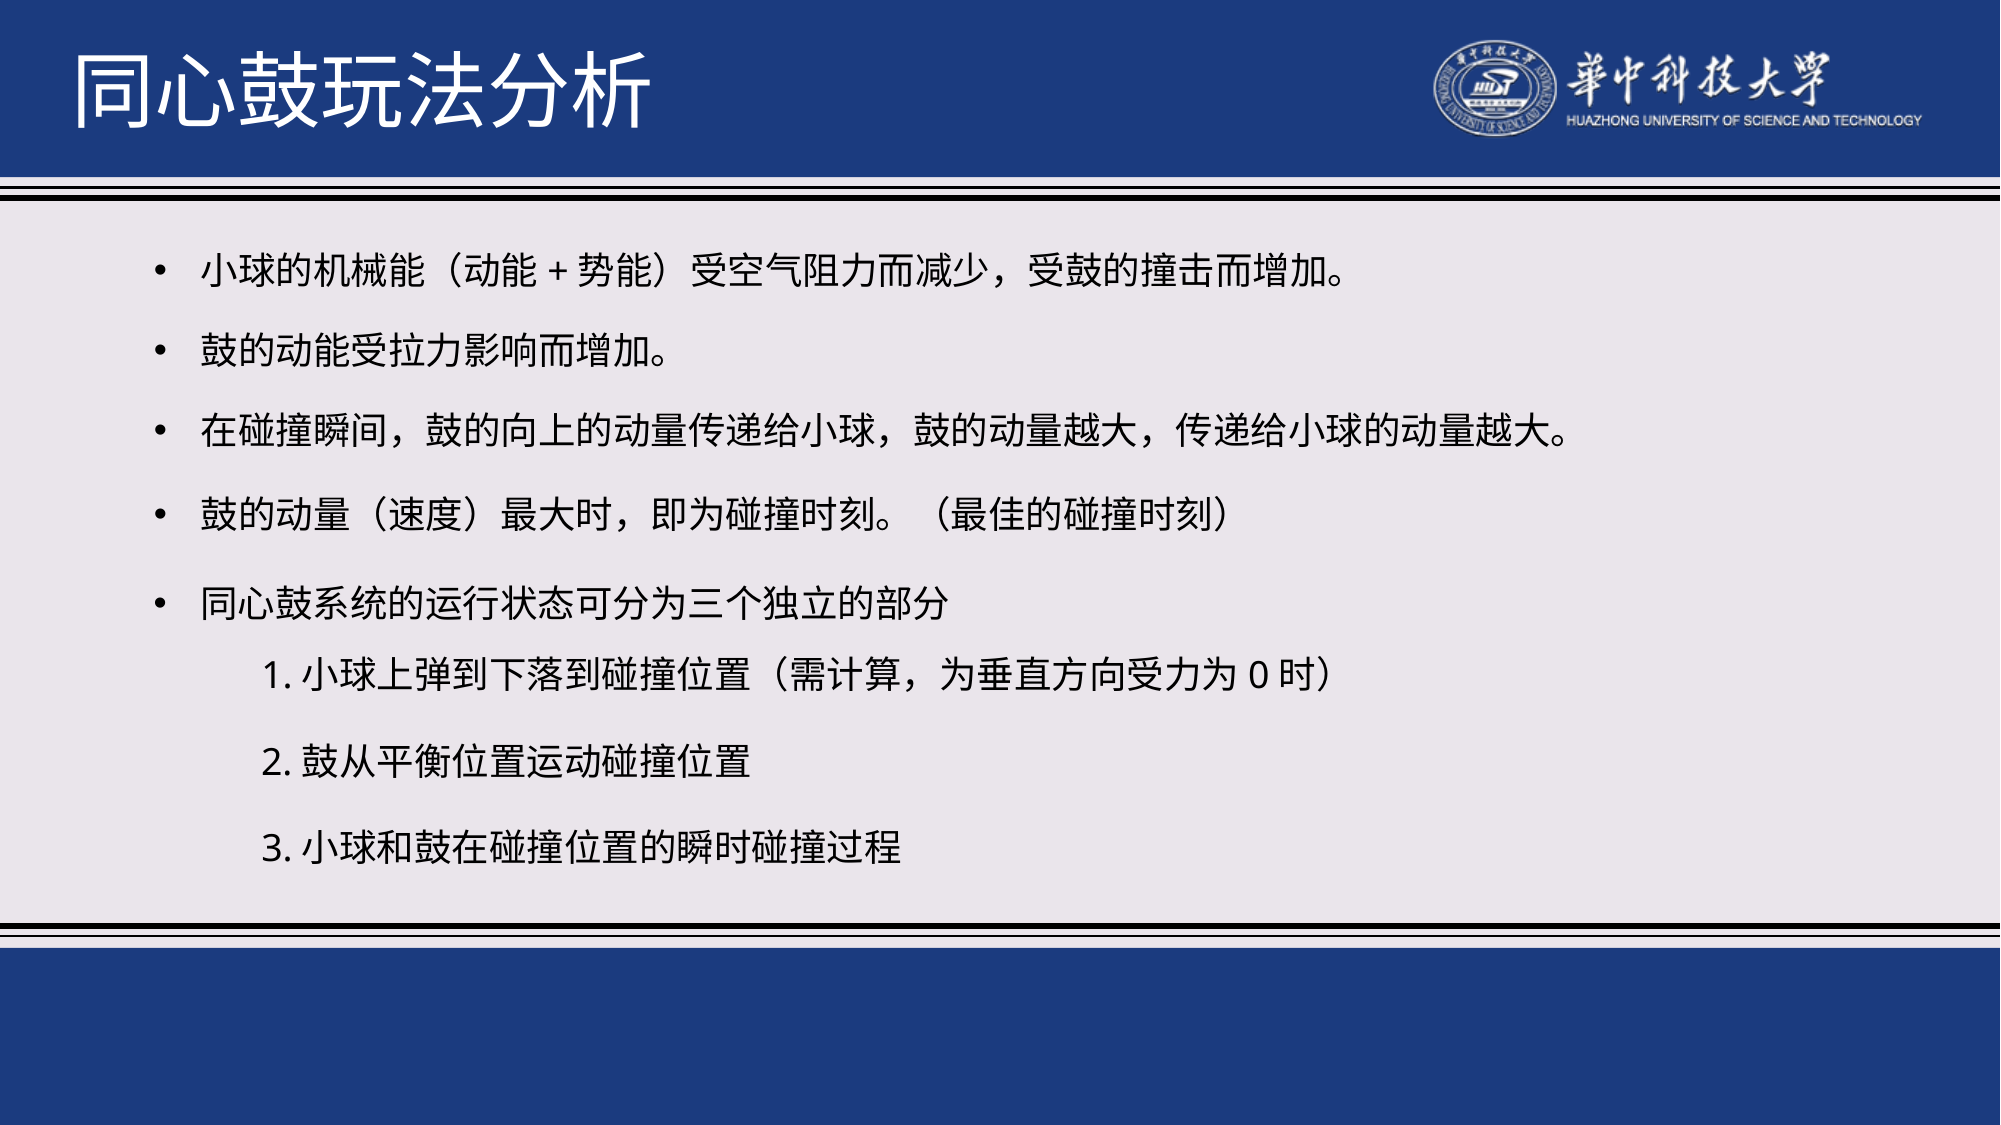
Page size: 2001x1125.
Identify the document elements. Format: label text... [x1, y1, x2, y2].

text_box 在碰撞瞬间，鼓的向上的动量传递给小球，鼓的动量越大，传递给小球的动量越大。 [139, 399, 1931, 460]
text_box 鼓的动能受拉力影响而增加。 [139, 319, 1934, 380]
text_box 同心鼓系统的运行状态可分为三个独立的部分 [138, 572, 1953, 632]
text_box 同心鼓玩法分析 [56, 31, 1128, 146]
text_box 小球的机械能（动能+势能）受空气阻力而减少，受鼓的撞击而增加。 [139, 239, 1933, 300]
text_box 鼓的动量（速度）最大时，即为碰撞时刻。（最佳的碰撞时刻） [139, 483, 1920, 544]
picture [1428, 31, 1957, 146]
text_box 1.小球上弹到下落到碰撞位置（需计算，为垂直方向受力为0时） [246, 644, 1972, 704]
text_box 3.小球和鼓在碰撞位置的瞬时碰撞过程 [246, 816, 1973, 877]
text_box 2.鼓从平衡位置运动碰撞位置 [246, 730, 1971, 791]
